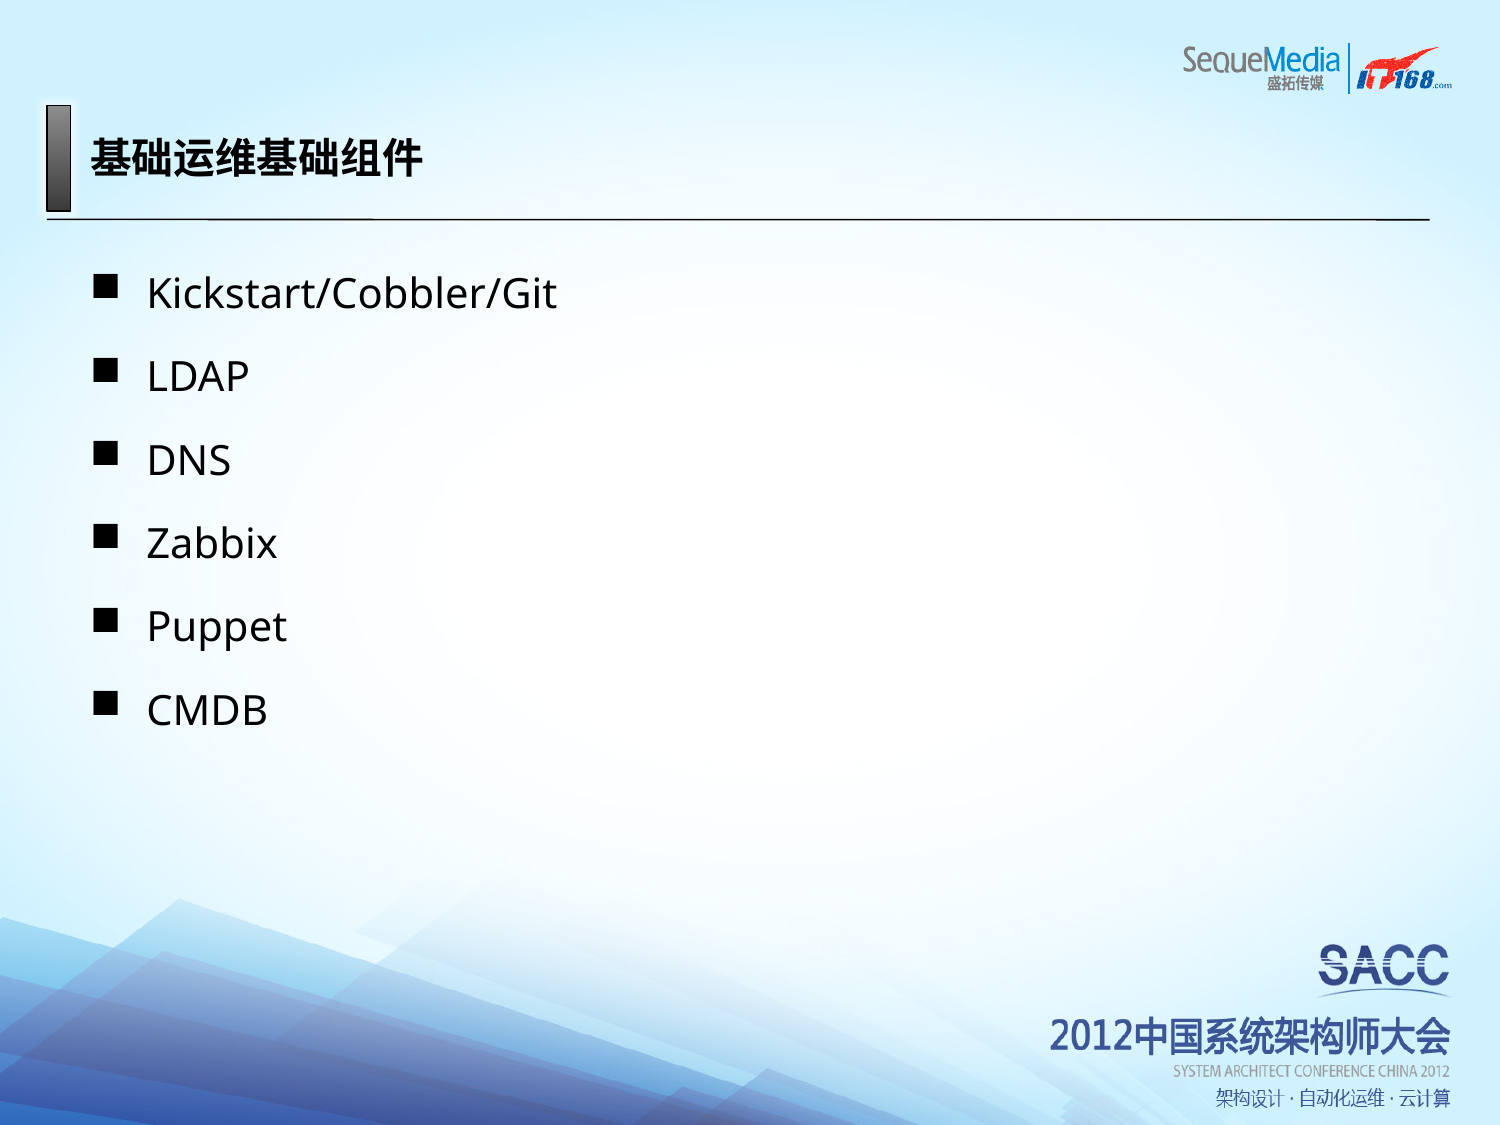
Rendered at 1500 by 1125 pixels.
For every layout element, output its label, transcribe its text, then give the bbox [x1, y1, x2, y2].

picture [0, 0, 1500, 1125]
list Kickstart/Cobbler/Git LDAP DNS Zabbix Puppet CMDB [75, 234, 1425, 1024]
title 基础运维基础组件 [39, 93, 1425, 220]
